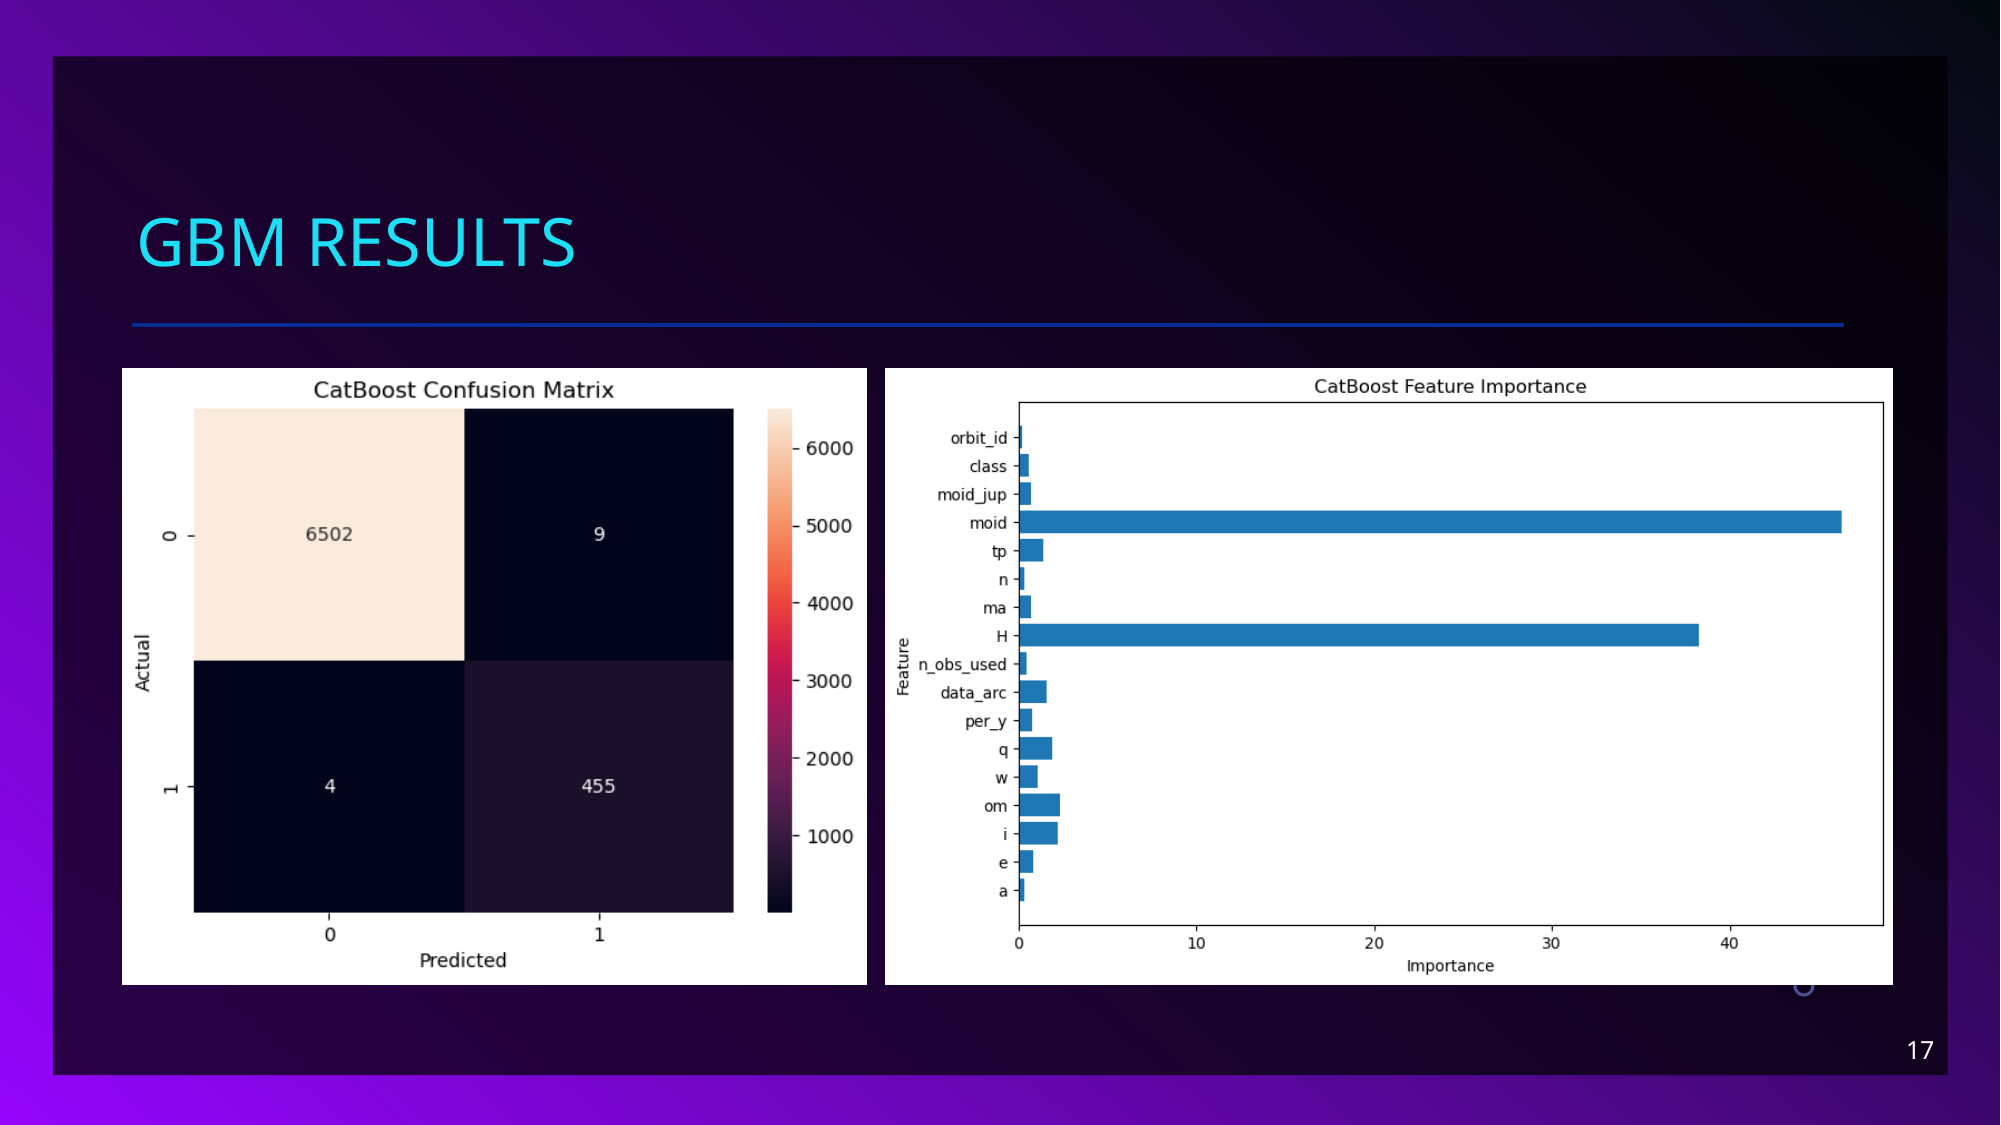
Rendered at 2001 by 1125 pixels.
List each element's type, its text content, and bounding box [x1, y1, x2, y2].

picture [122, 368, 867, 985]
picture [885, 368, 1893, 985]
title GBM Results [121, 70, 1845, 289]
slide_number 17 [1499, 1021, 1950, 1082]
